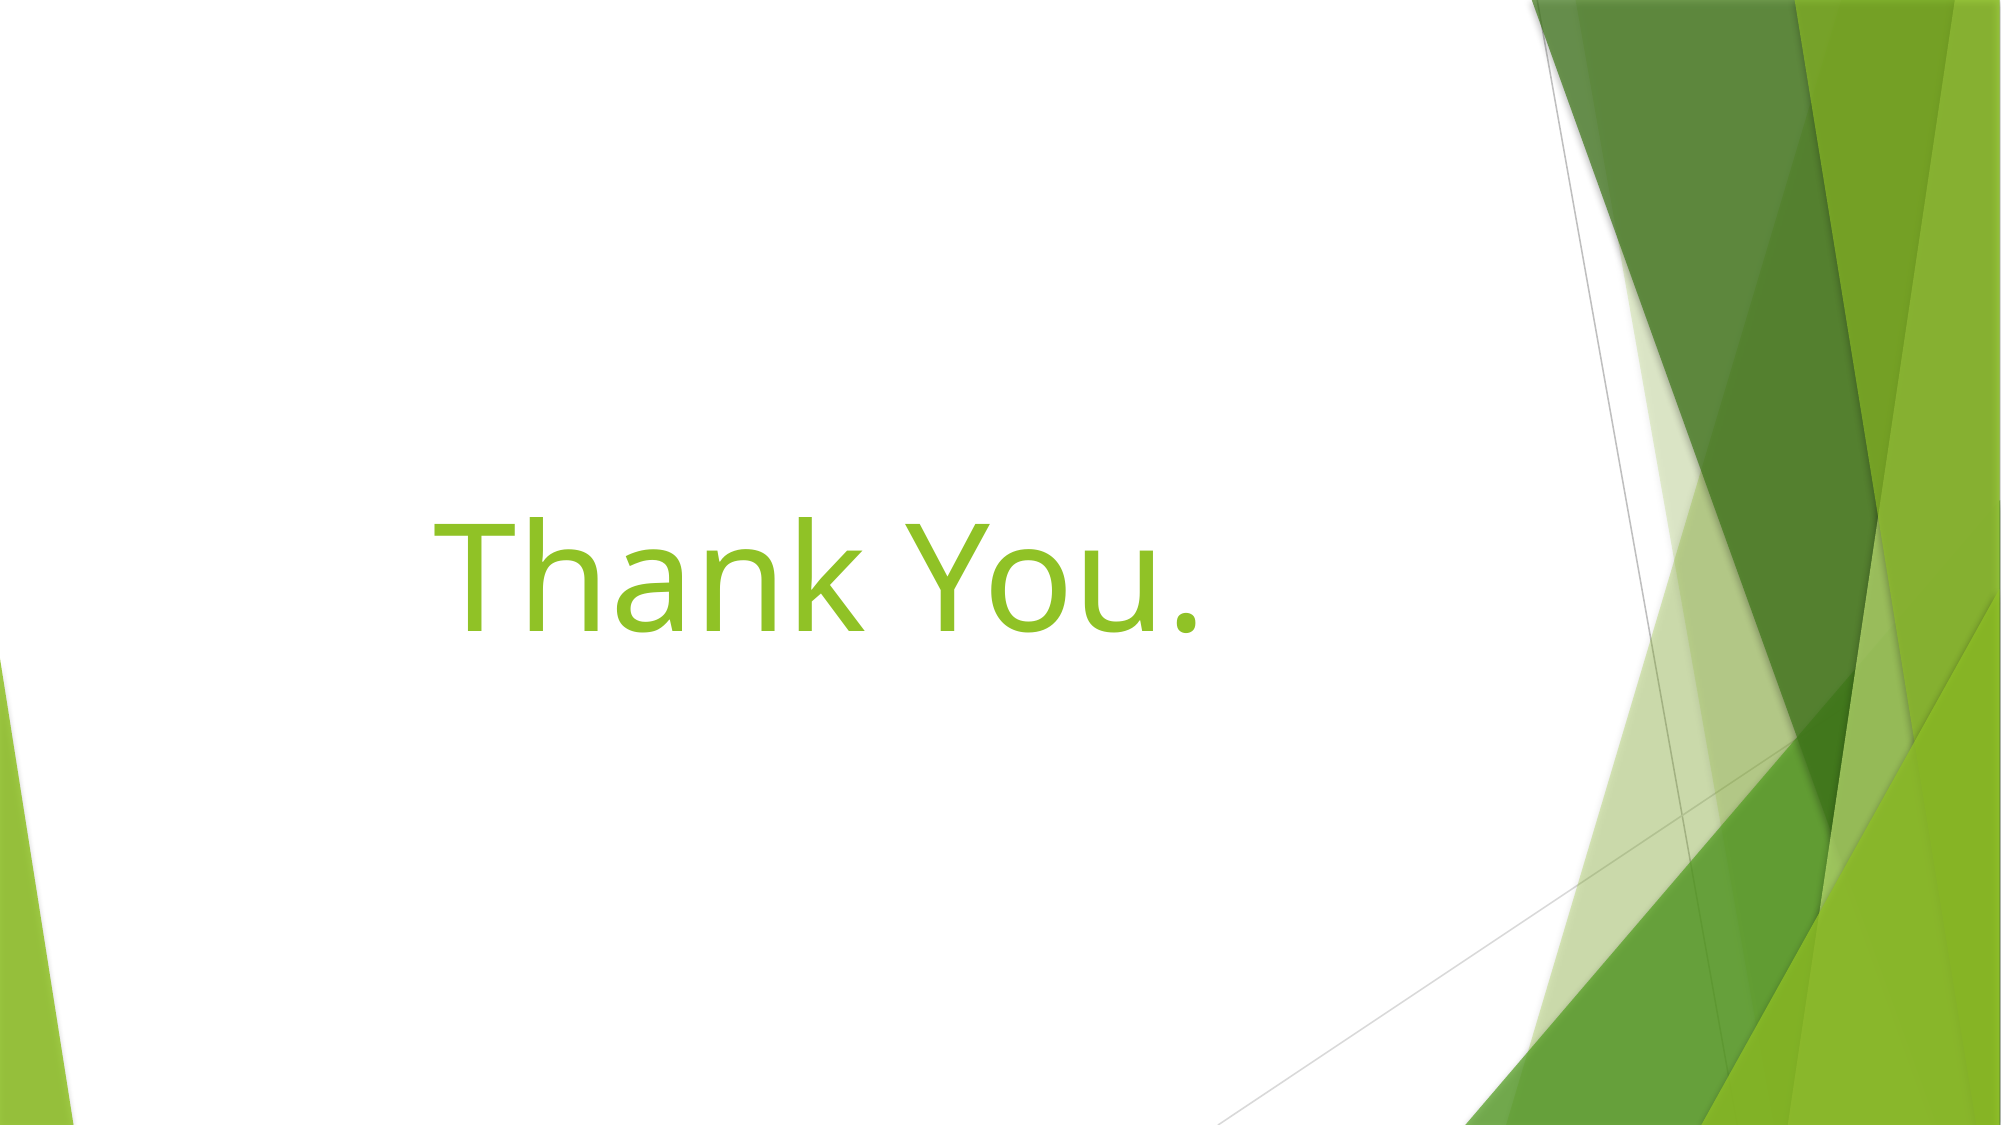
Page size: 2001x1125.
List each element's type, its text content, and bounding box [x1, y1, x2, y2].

text_box Thank You. [140, 488, 1501, 669]
